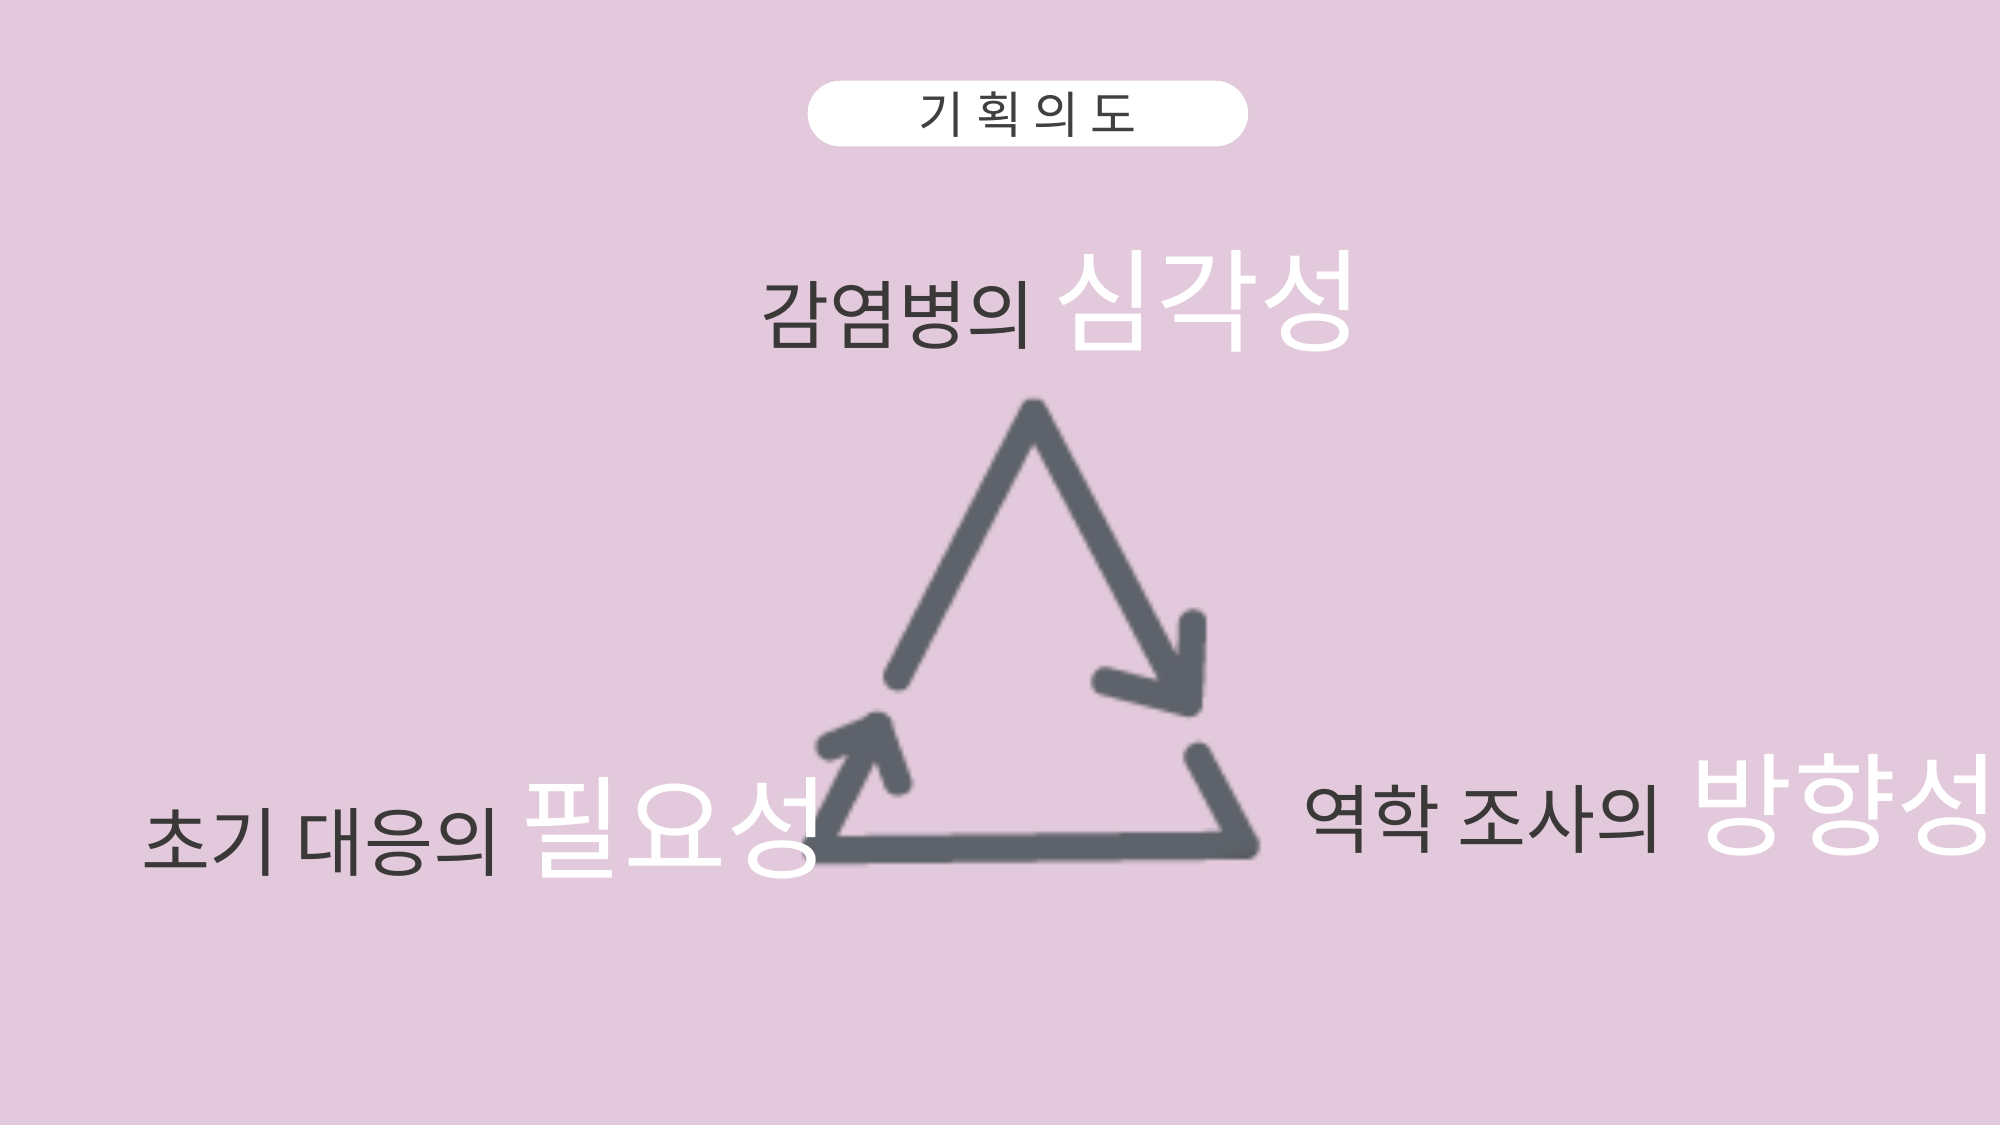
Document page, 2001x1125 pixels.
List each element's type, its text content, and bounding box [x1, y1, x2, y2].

text_box 감염병의 심각성 [745, 223, 1312, 376]
text_box 기 획 의 도 [806, 79, 1250, 148]
text_box 역학 조사의 방향성 [1288, 726, 1952, 879]
picture [781, 386, 1273, 880]
text_box 초기 대응의 필요성 [126, 750, 762, 903]
